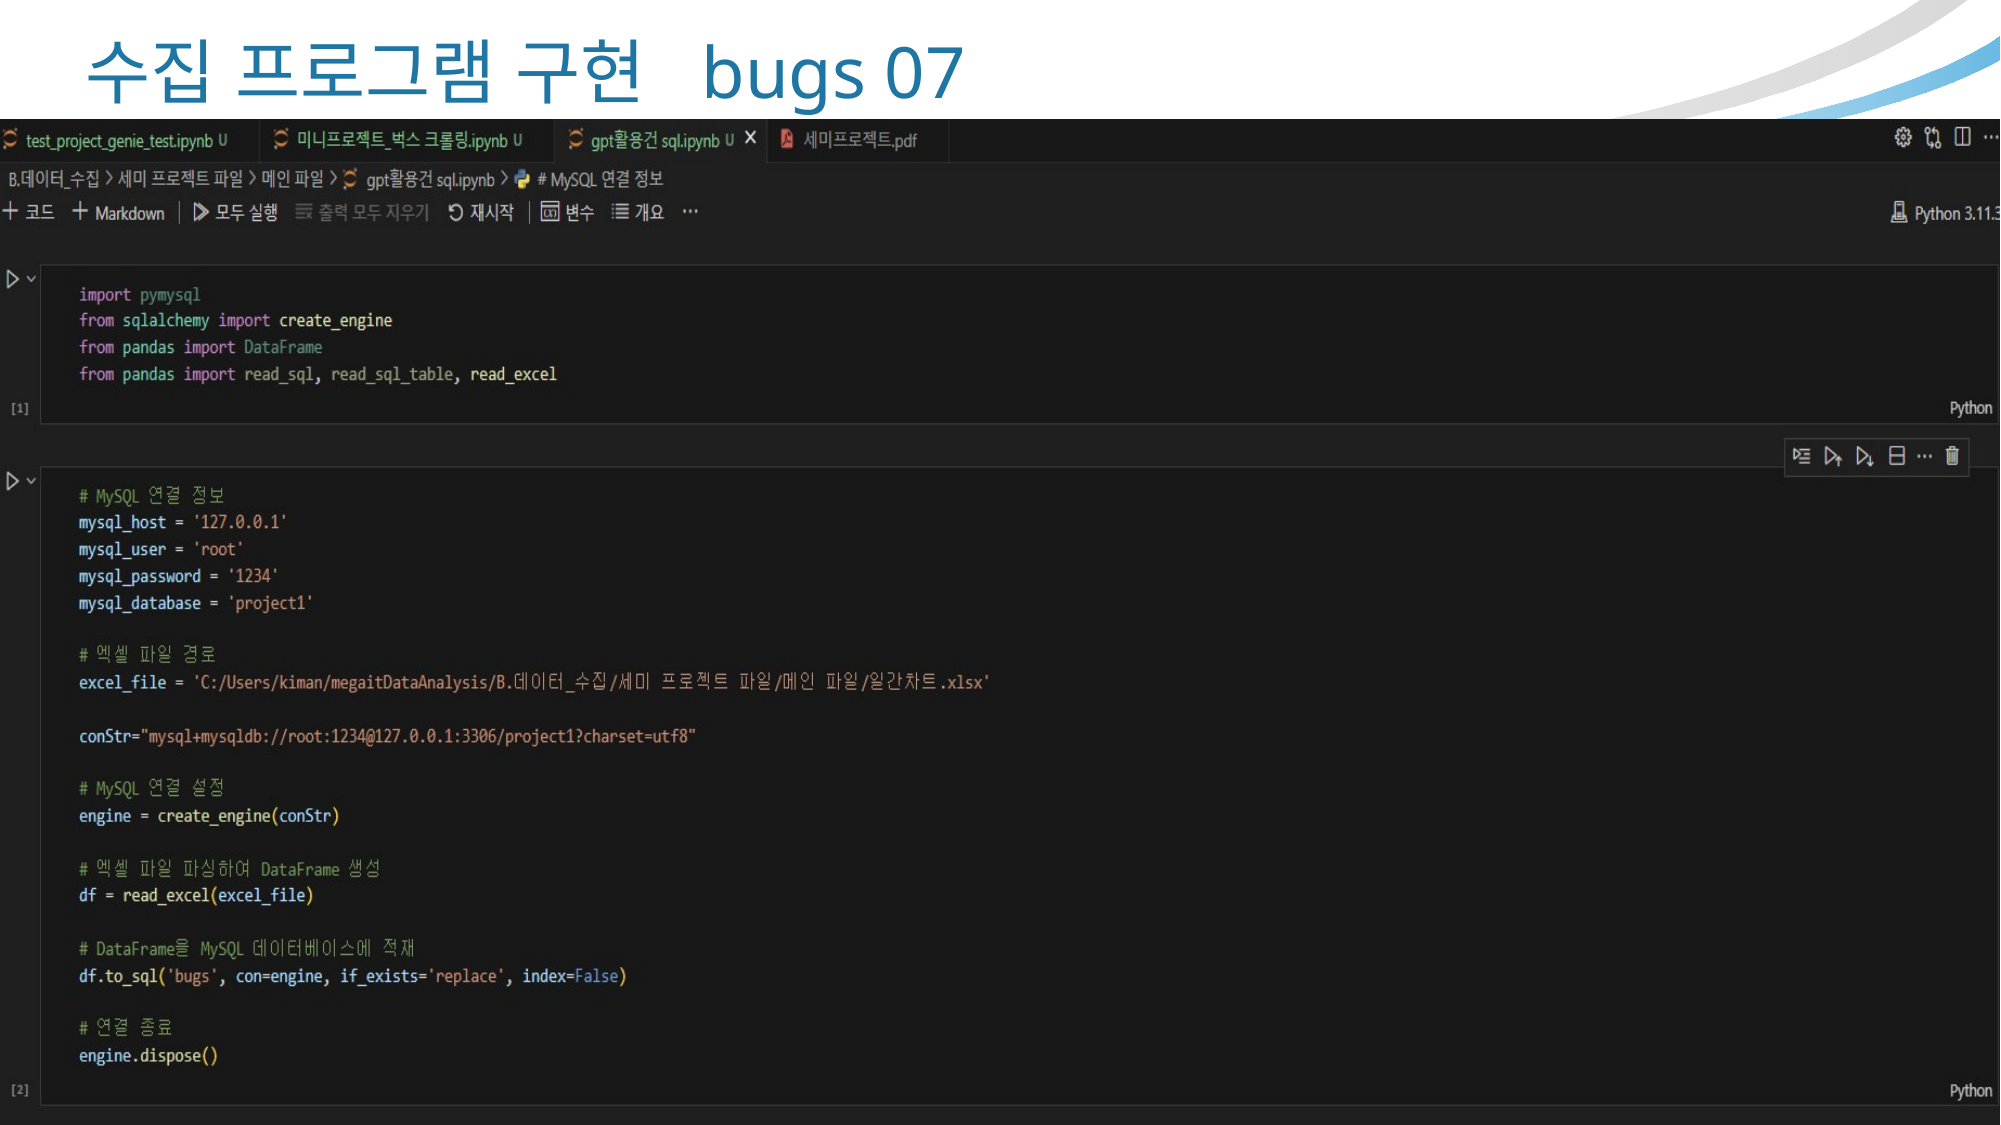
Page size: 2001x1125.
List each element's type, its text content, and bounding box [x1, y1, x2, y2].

title 수집 프로그램 구현 bugs 07 [70, 20, 1000, 119]
picture [0, 119, 2000, 1125]
